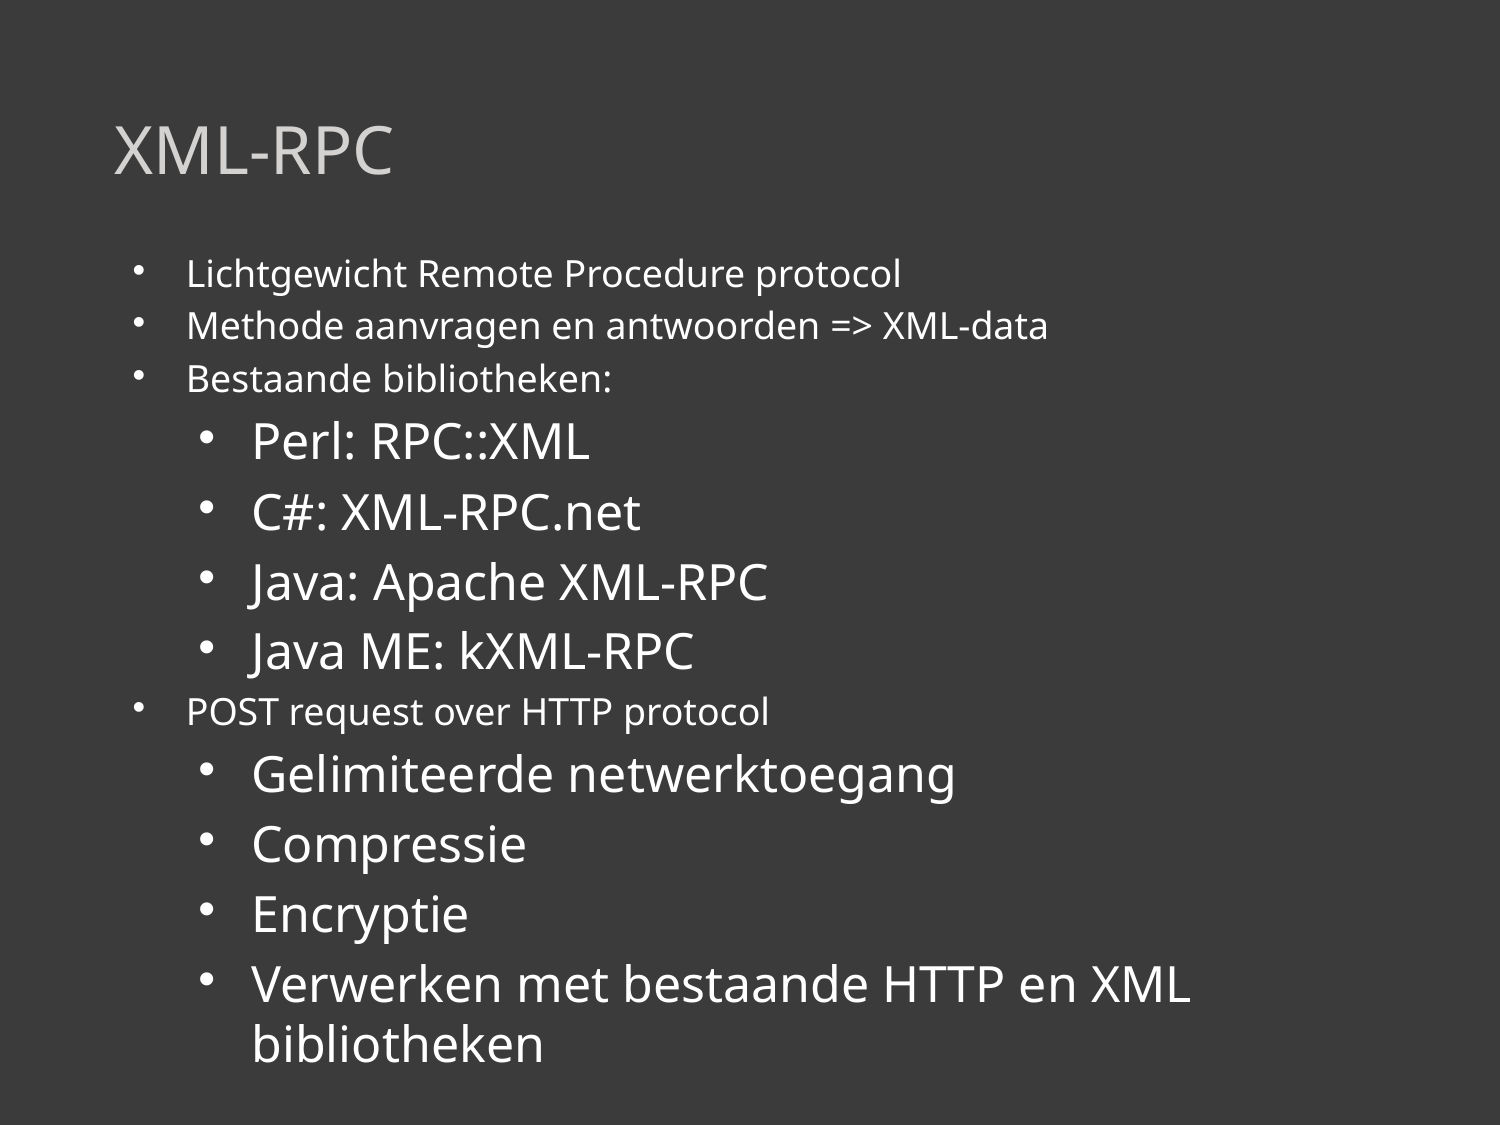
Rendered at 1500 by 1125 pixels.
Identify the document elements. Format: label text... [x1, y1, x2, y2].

title XML-RPC [99, 24, 1377, 188]
list Lichtgewicht Remote Procedure protocol Methode aanvragen en antwoorden => XML-data Bestaande bibliotheken: Perl: RPC::XML C#: XML-RPC.net Java: Apache XML-RPC Java ME: kXML-RPC POST request over HTTP protocol Gelimiteerde netwerktoegang Compressie Encryptie Verwerken met bestaande HTTP en XML bibliotheken [99, 249, 1376, 1038]
